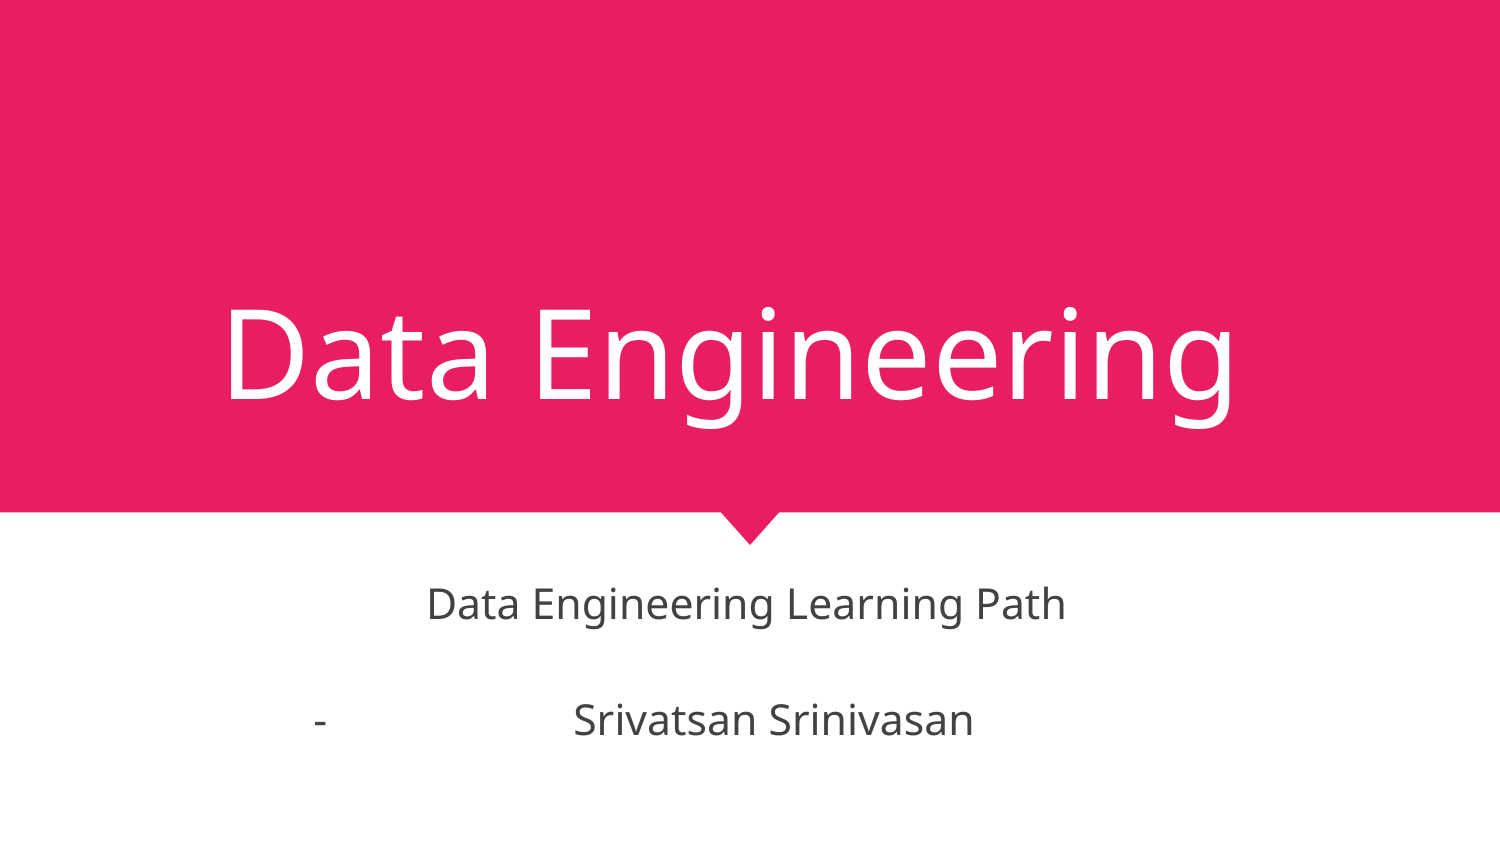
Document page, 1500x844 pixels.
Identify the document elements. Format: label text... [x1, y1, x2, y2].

subtitle Data Engineering Learning Path Srivatsan Srinivasan [67, 557, 1427, 765]
title Data Engineering [67, 105, 1427, 452]
